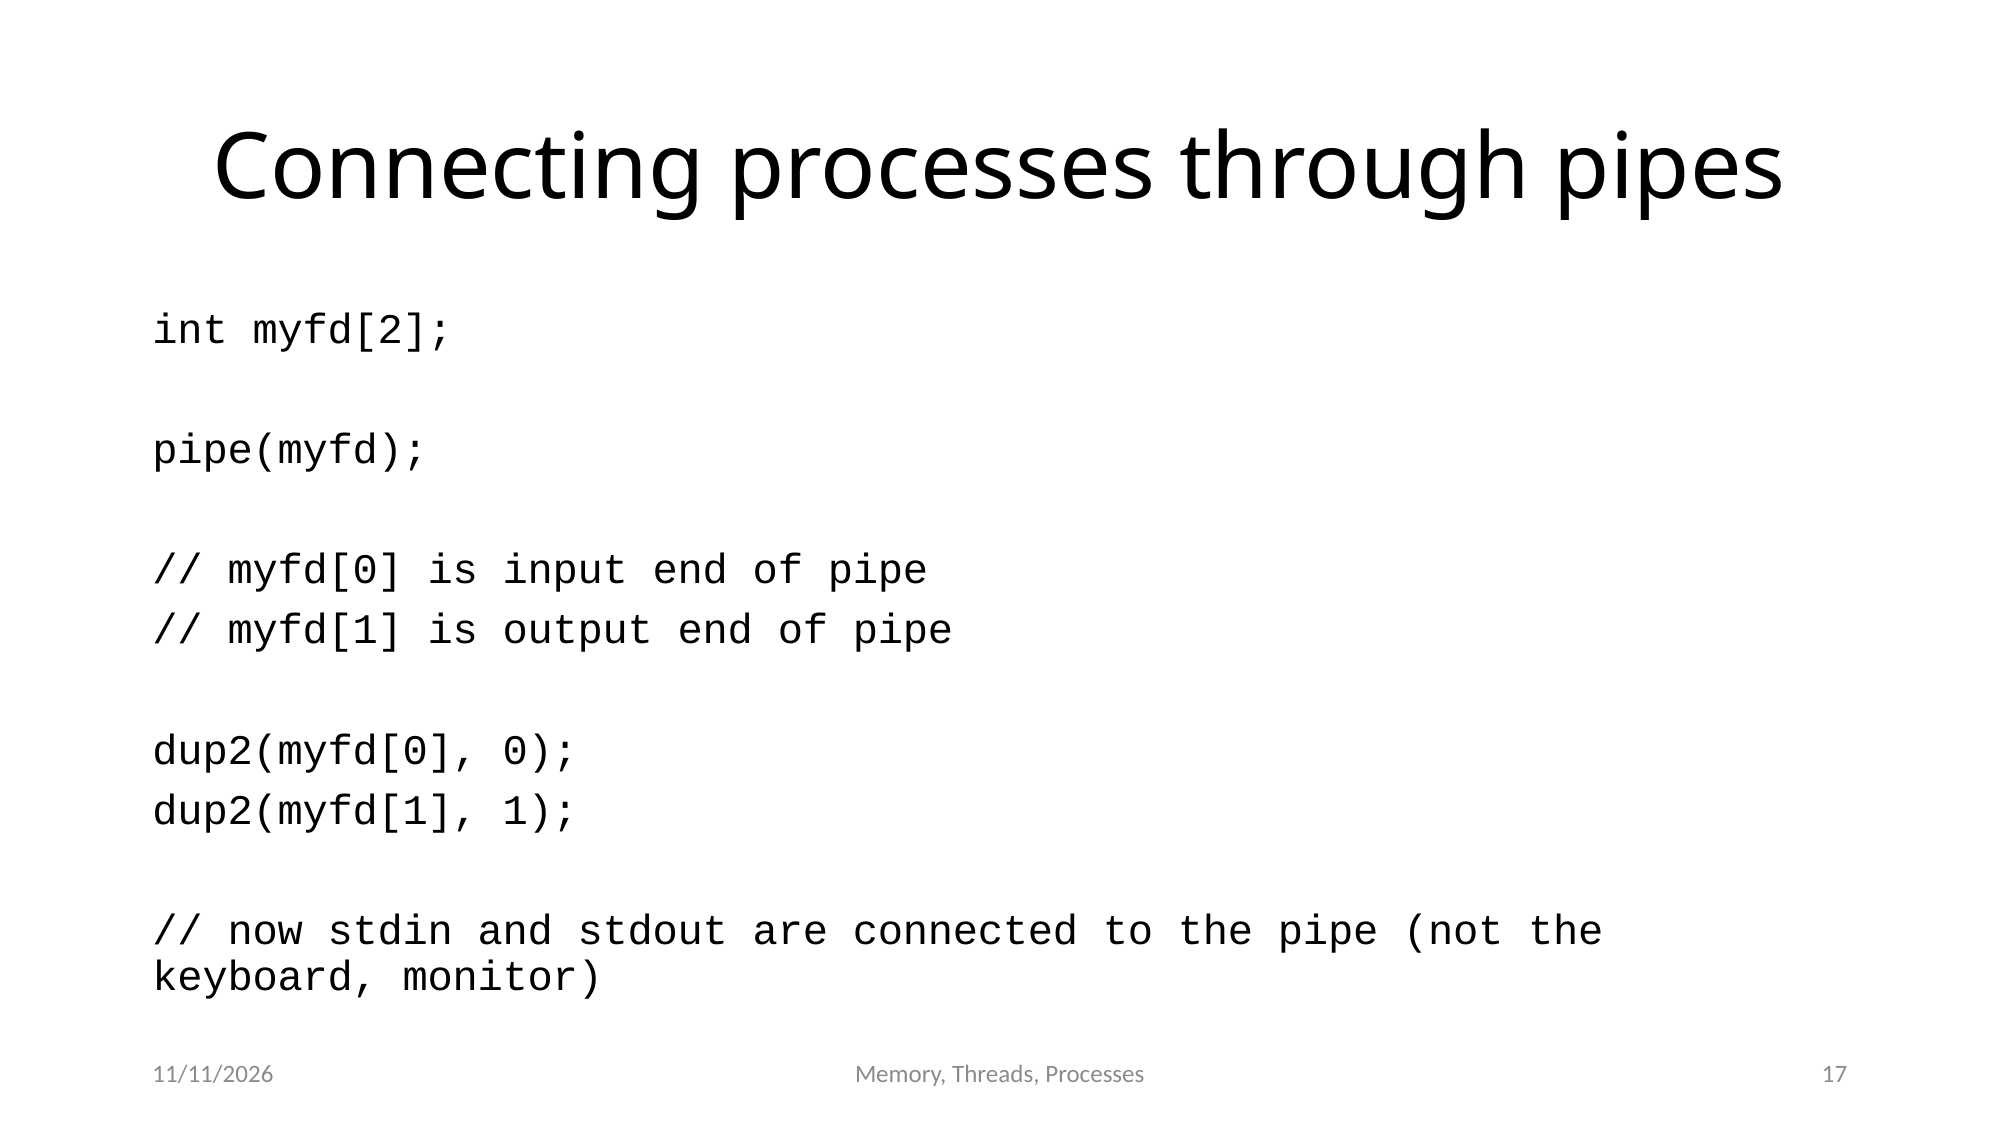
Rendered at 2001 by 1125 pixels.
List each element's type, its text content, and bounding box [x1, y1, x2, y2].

list int myfd[2]; pipe(myfd); // myfd[0] is input end of pipe // myfd[1] is output end of pipe dup2(myfd[0], 0); dup2(myfd[1], 1); // now stdin and stdout are connected to the pipe (not the keyboard, monitor) [137, 299, 1863, 1014]
slide_number 17 [1412, 1042, 1863, 1103]
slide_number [137, 1042, 588, 1103]
title Connecting processes through pipes [137, 59, 1863, 278]
footer Memory, Threads, Processes [662, 1042, 1338, 1103]
